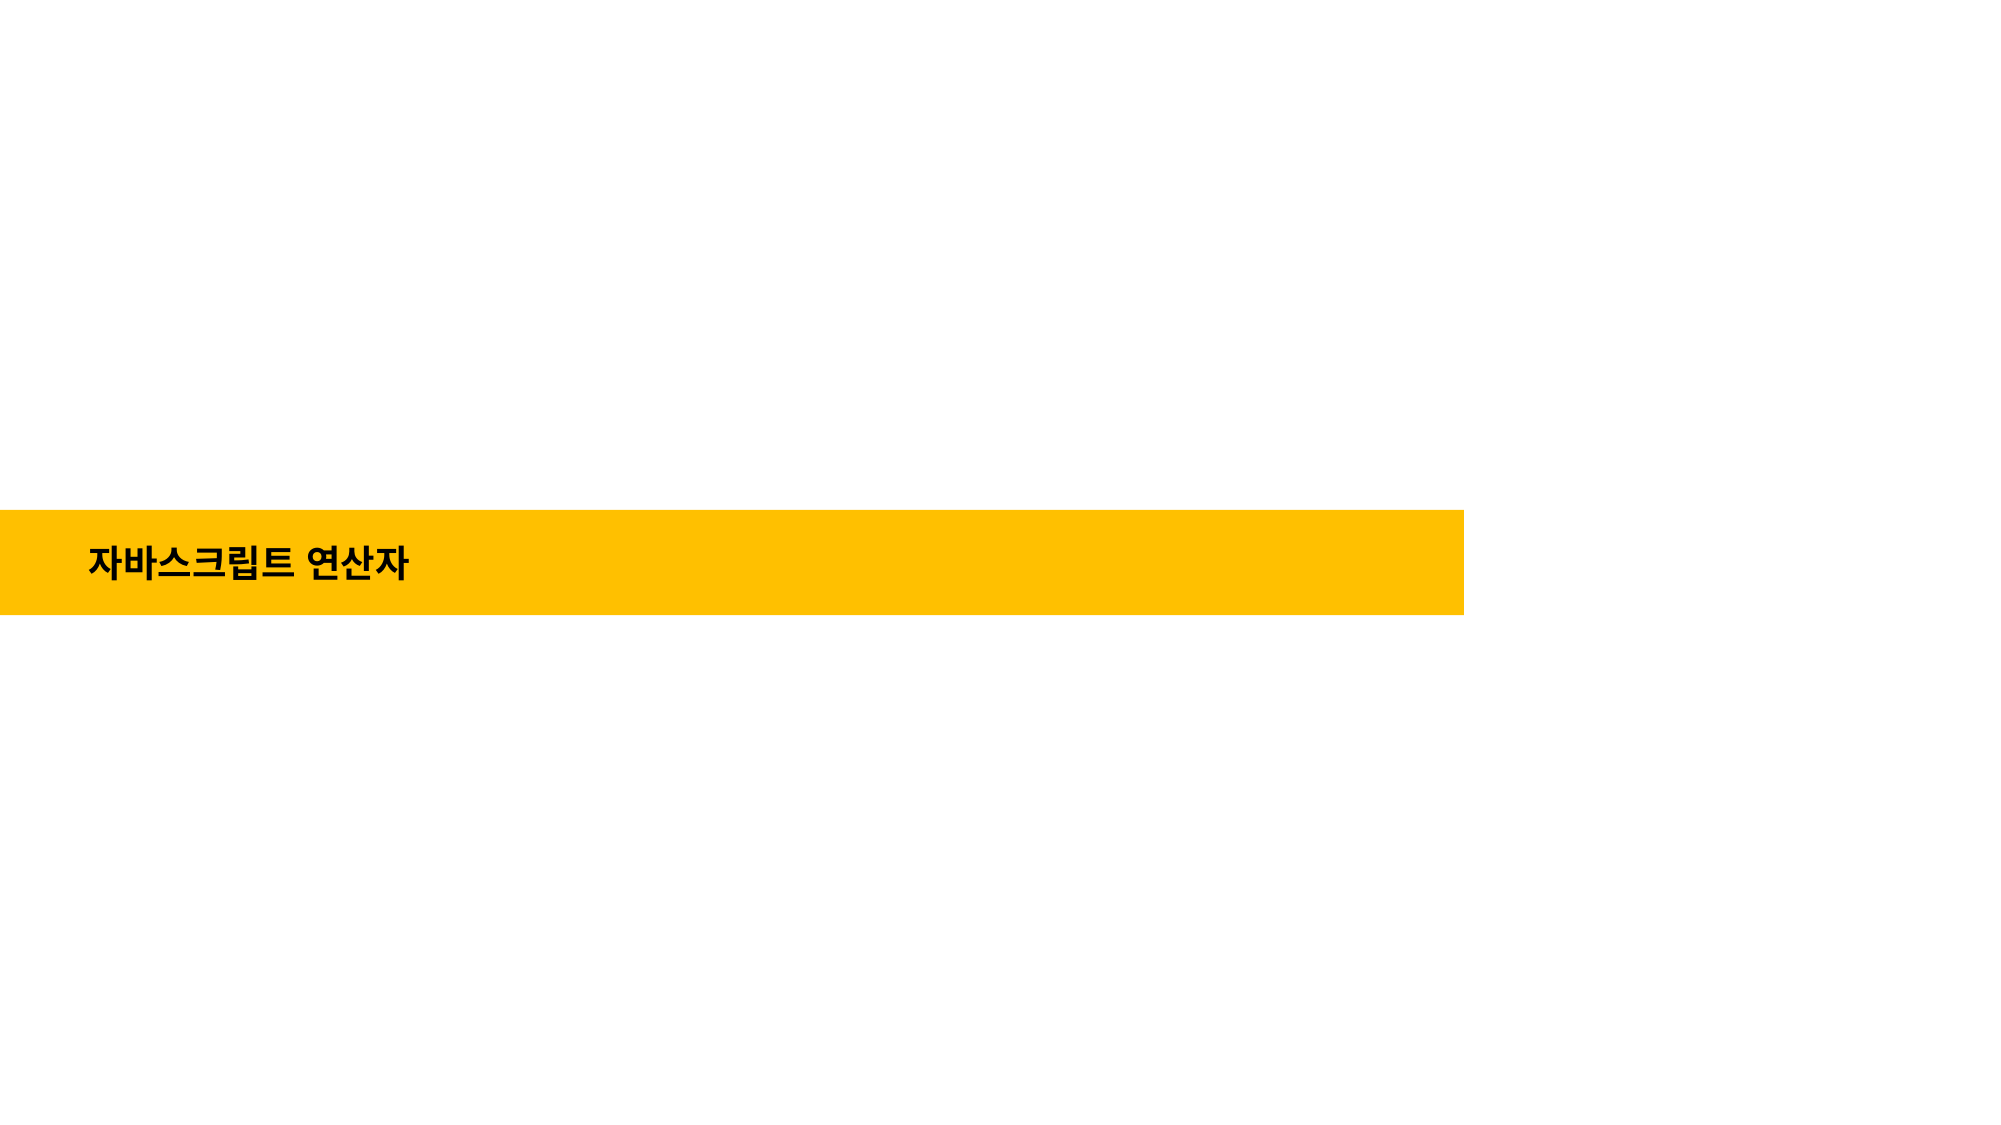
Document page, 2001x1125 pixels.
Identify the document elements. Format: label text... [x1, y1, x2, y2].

text_box [0, 509, 1465, 616]
text_box 자바스크립트 연산자 [74, 532, 1217, 592]
